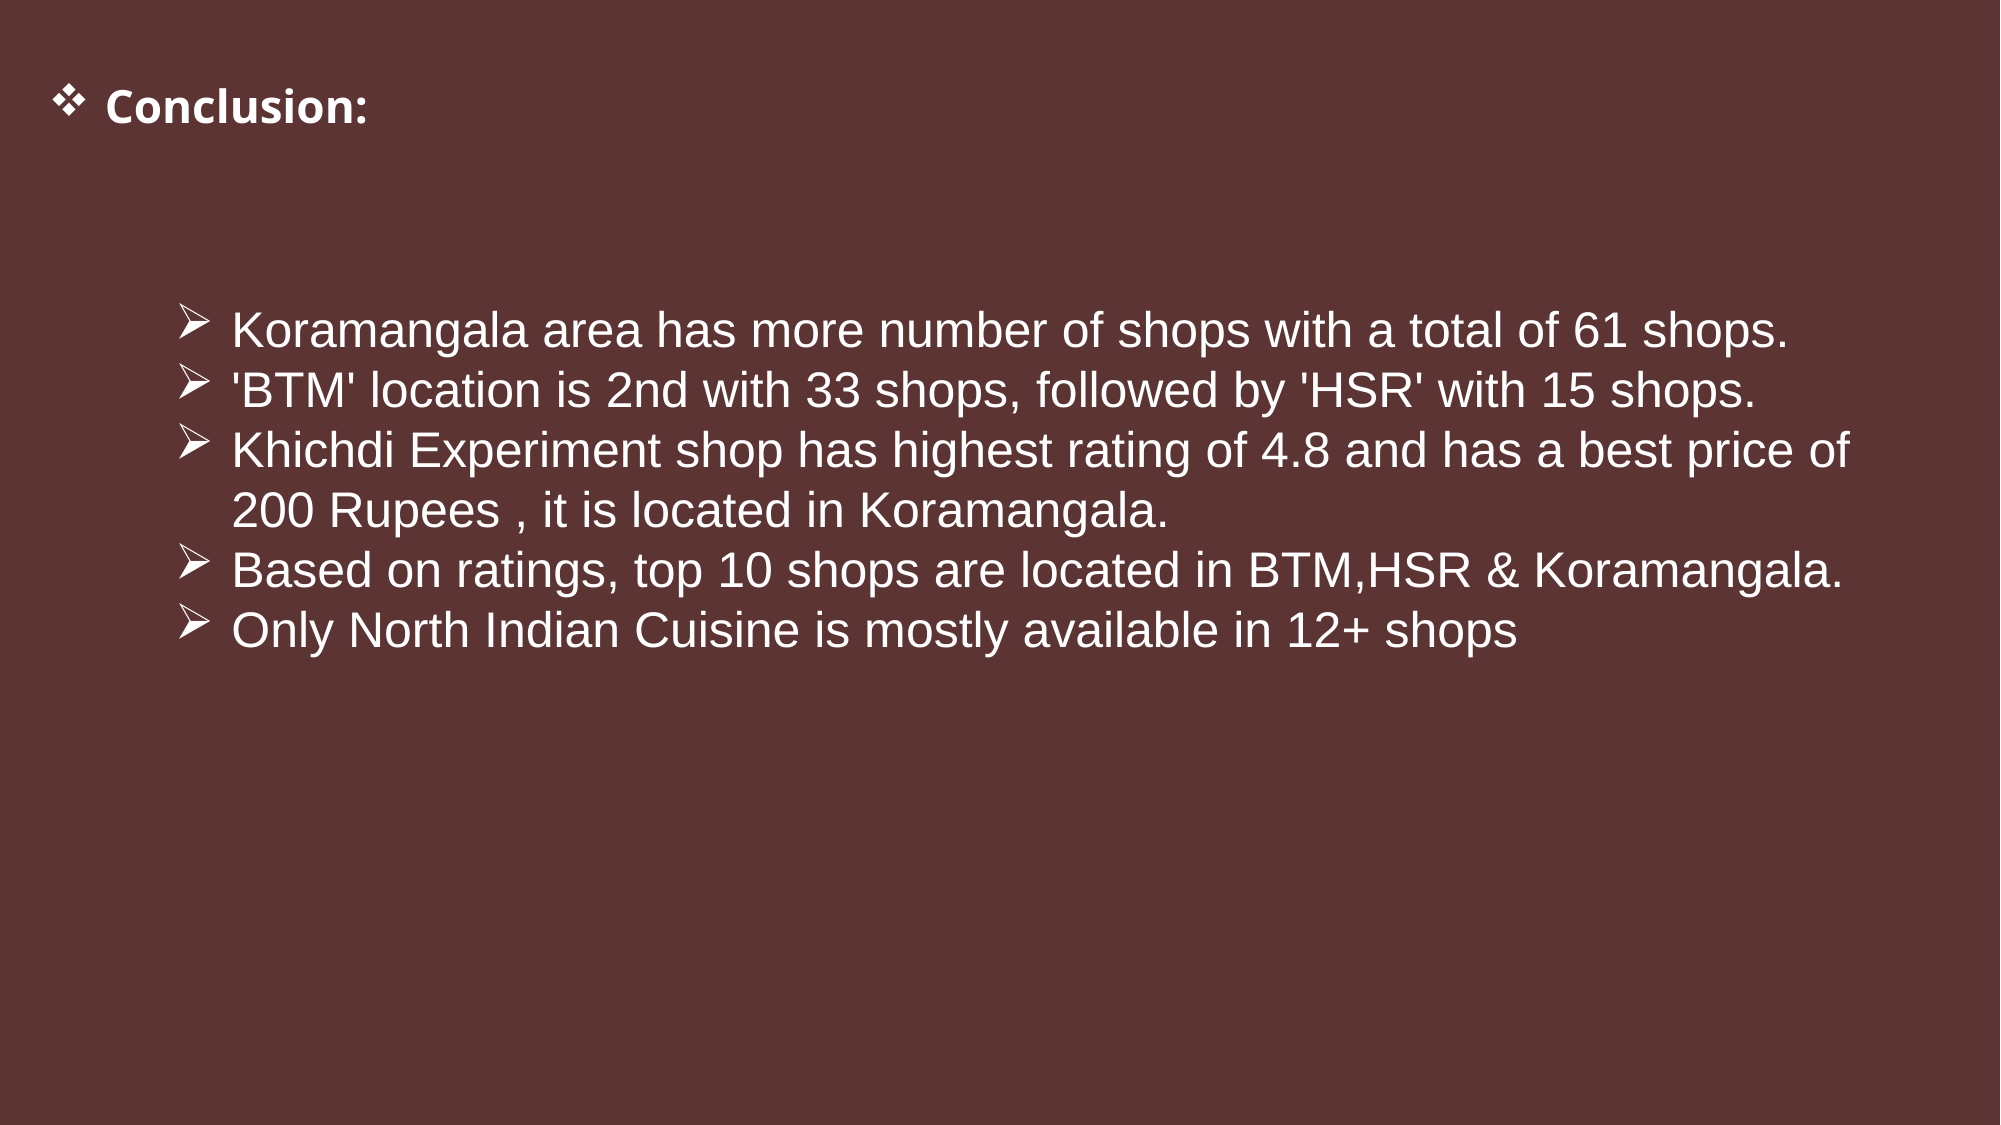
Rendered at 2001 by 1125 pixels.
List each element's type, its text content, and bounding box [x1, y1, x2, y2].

text_box Conclusion: [33, 70, 2000, 196]
text_box Koramangala area has more number of shops with a total of 61 shops. 'BTM' location is 2nd with 33 shops, followed by 'HSR' with 15 shops. Khichdi Experiment shop has highest rating of 4.8 and has a best price of 200 Rupees , it is located in Koramangala. Based on ratings, top 10 shops are located in BTM,HSR & Koramangala. Only North Indian Cuisine is mostly available in 12+ shops [85, 230, 1890, 666]
